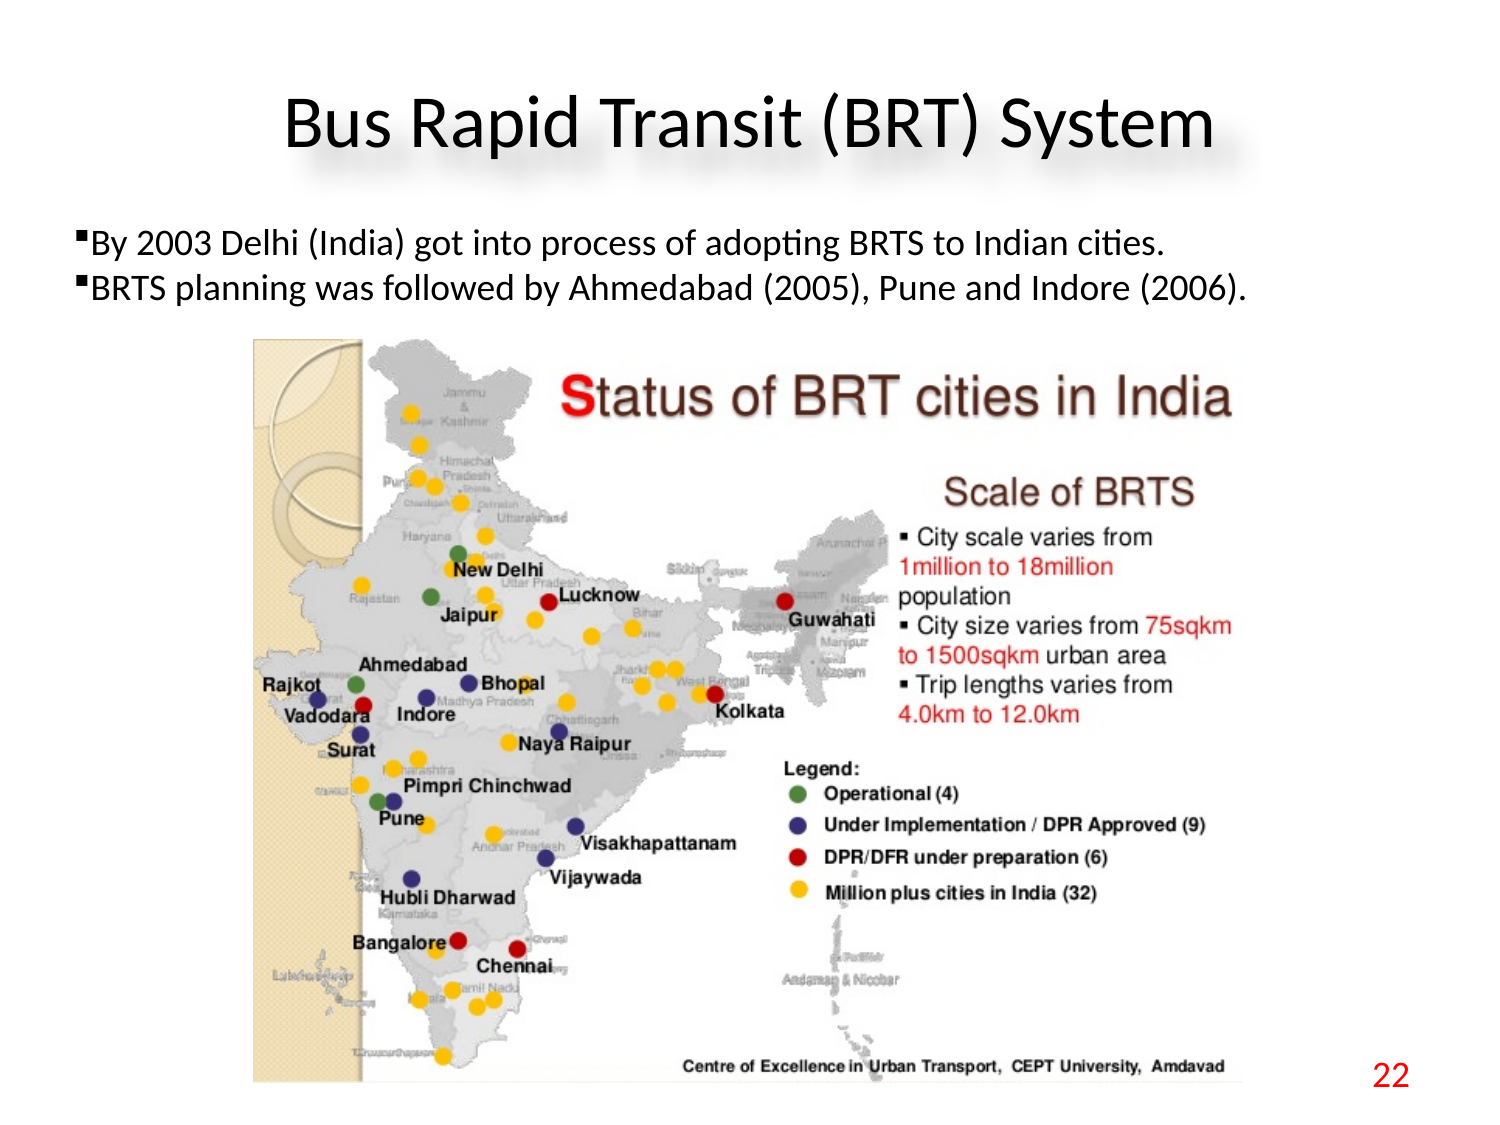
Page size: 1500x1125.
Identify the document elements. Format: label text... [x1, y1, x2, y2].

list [253, 339, 1243, 1083]
text_box By 2003 Delhi (India) got into process of adopting BRTS to Indian cities. BRTS planning was followed by Ahmedabad (2005), Pune and Indore (2006). [58, 210, 1418, 316]
slide_number 22 [1074, 1042, 1425, 1103]
title Bus Rapid Transit (BRT) System [75, 35, 1425, 200]
